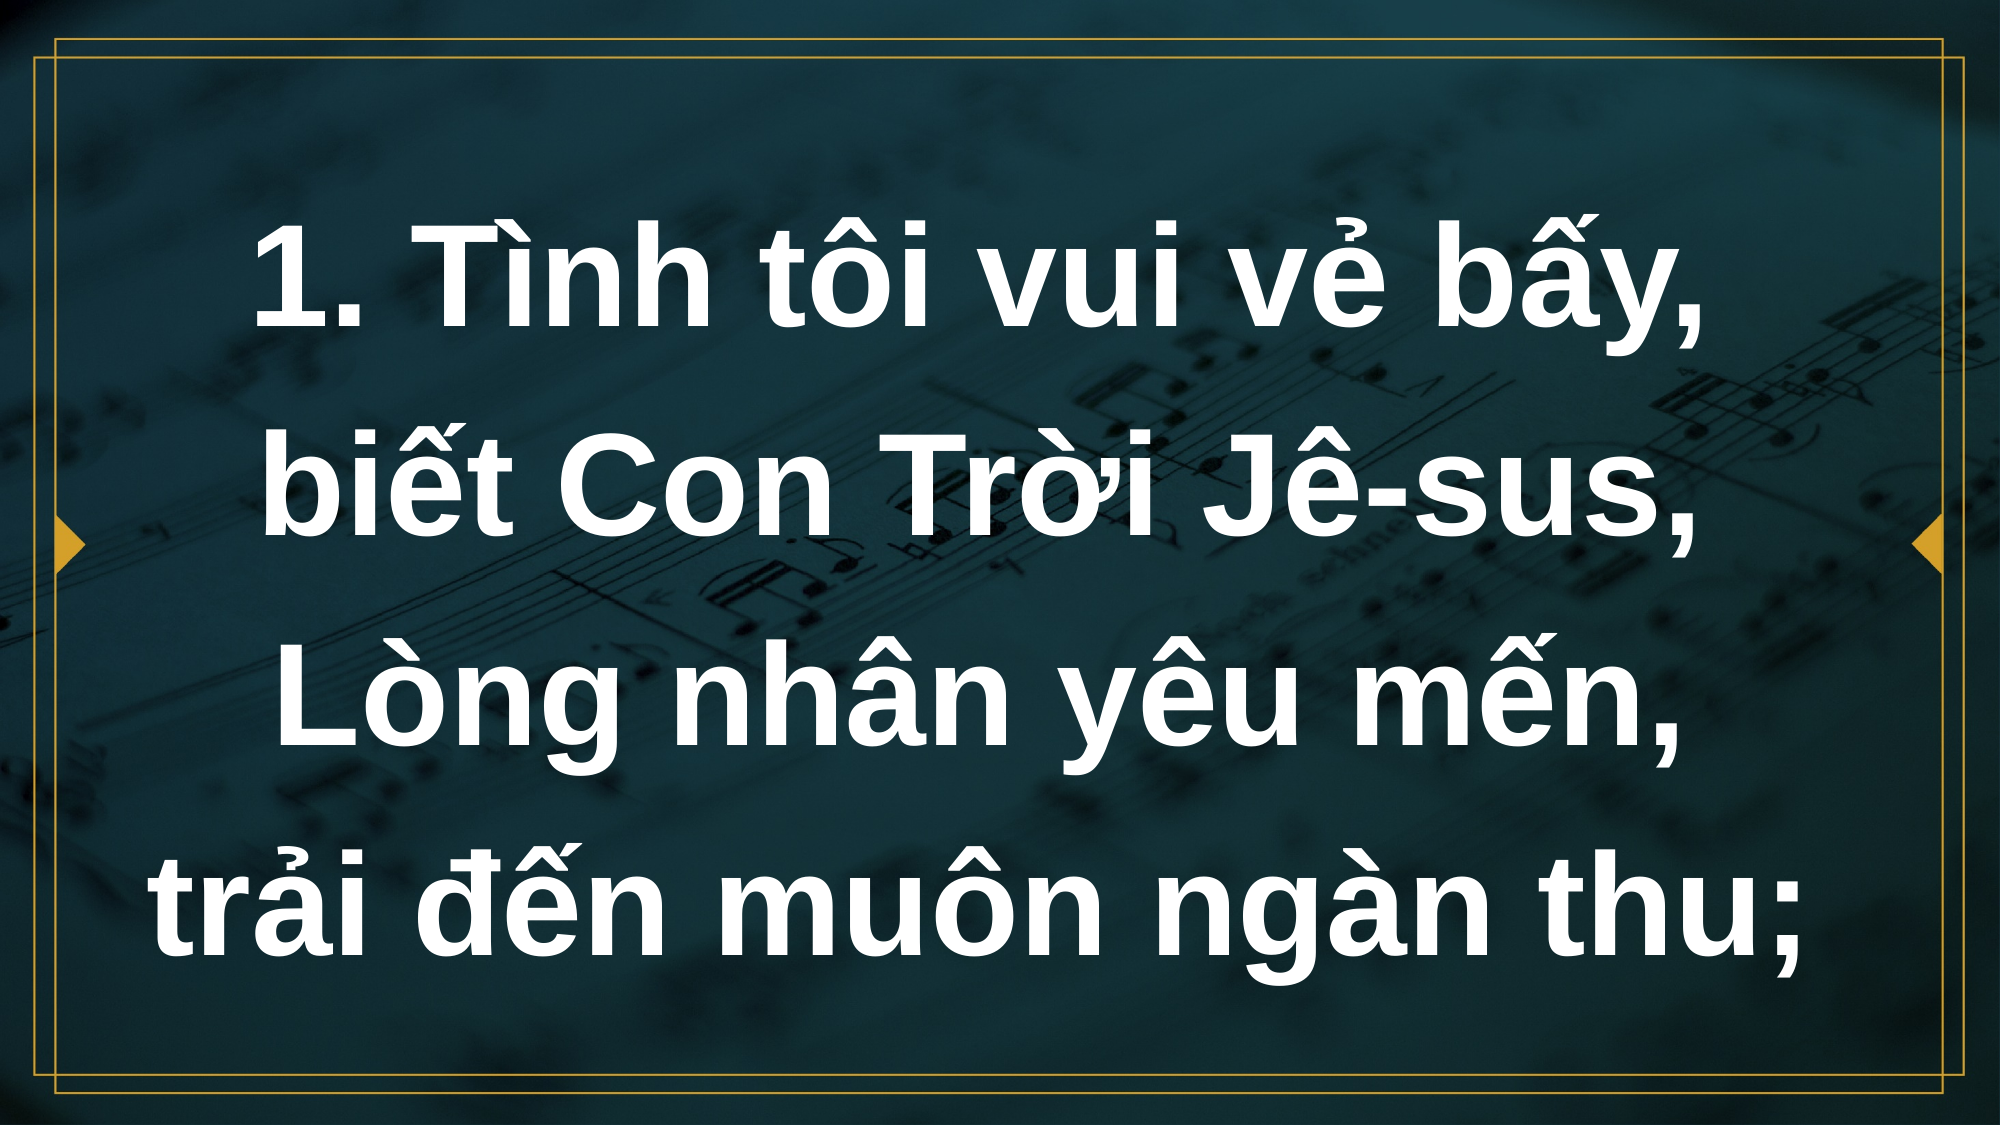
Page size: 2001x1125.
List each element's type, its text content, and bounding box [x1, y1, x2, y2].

picture [0, 0, 2000, 1125]
title 1. Tình tôi vui vẻ bấy, biết Con Trời Jê-sus, Lòng nhân yêu mến, trải đến muôn ngàn thu; [55, 53, 1945, 1077]
